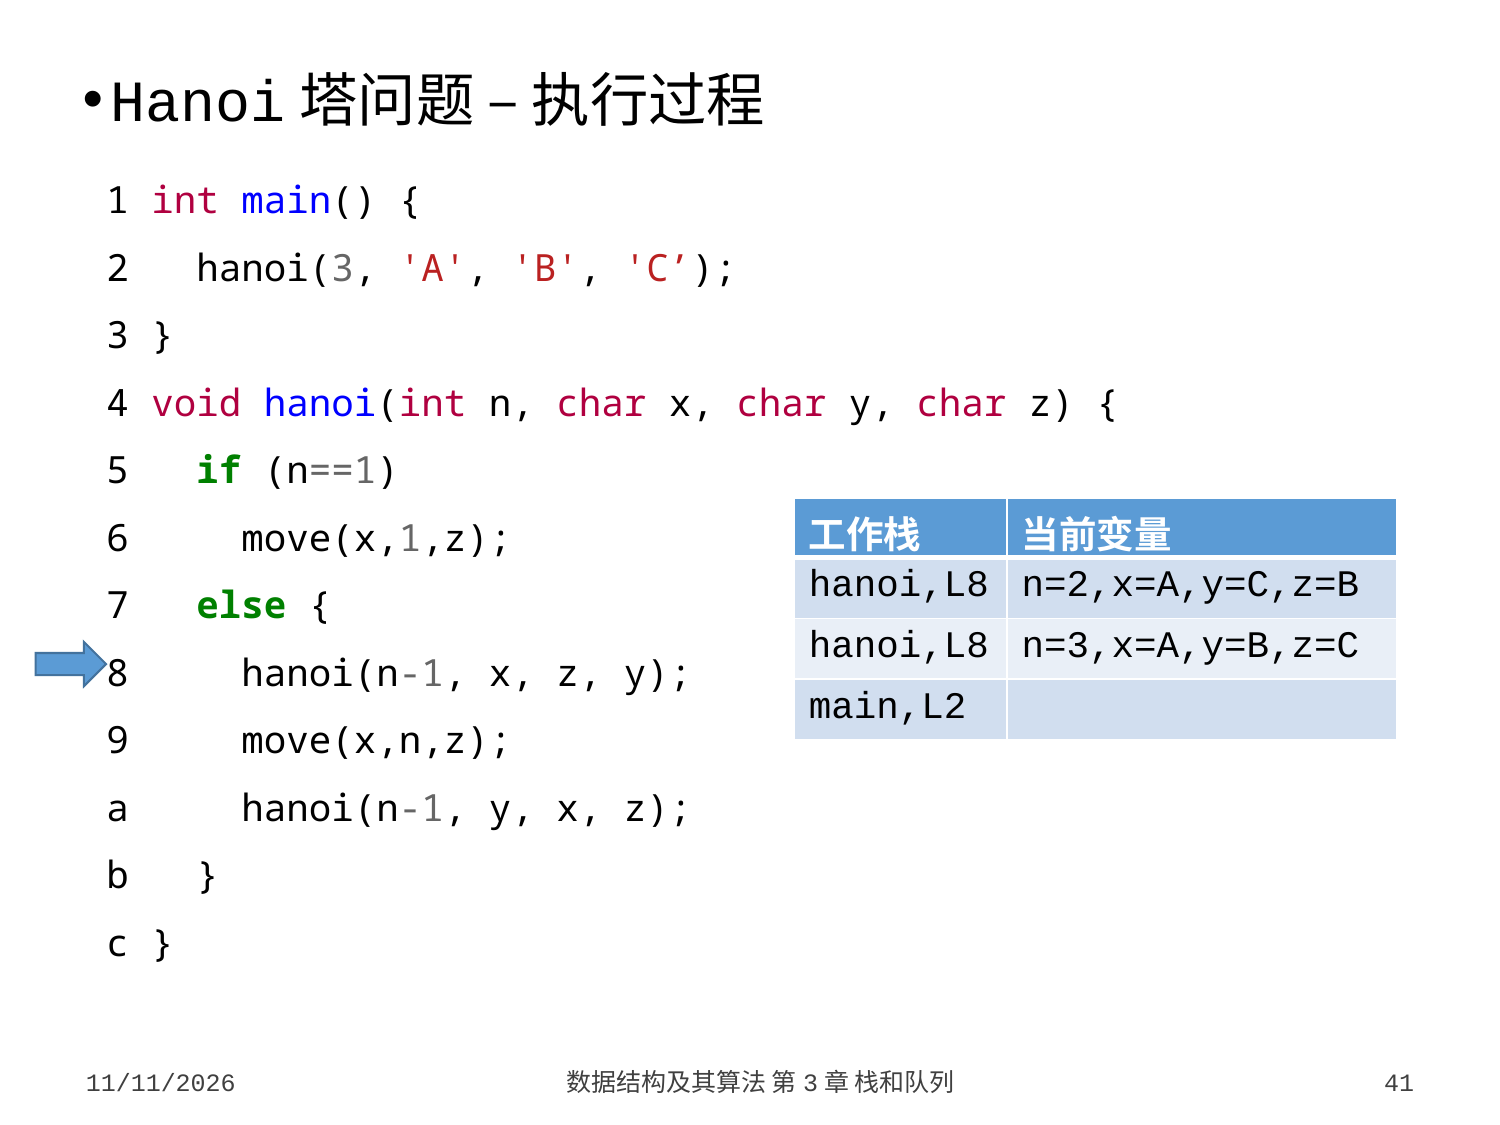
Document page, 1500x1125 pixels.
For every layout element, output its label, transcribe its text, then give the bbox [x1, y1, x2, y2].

table_cell main,L2 [795, 680, 1006, 739]
list Hanoi塔问题 – 执行过程 [70, 58, 1430, 1022]
table_cell n=3,x=A,y=B,z=C [1008, 619, 1396, 678]
table_cell hanoi,L8 [795, 560, 1006, 618]
text_box [34, 639, 108, 689]
table_cell [1008, 680, 1396, 739]
table_header 当前变量 [1008, 499, 1396, 555]
footer 数据结构及其算法 第3章 栈和队列 [287, 1045, 1235, 1105]
table_cell n=2,x=A,y=C,z=B [1008, 560, 1396, 618]
table_header 工作栈 [795, 499, 1006, 555]
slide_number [70, 1045, 270, 1105]
table_cell hanoi,L8 [795, 619, 1006, 678]
text_box 1 int main() { 2 hanoi(3, 'A', 'B', 'C’); 3 } 4 void hanoi(int n, char x, char y, char z) { 5 if (n==1) 6 move(x,1,z); 7 else { 8 hanoi(n-1, x, z, y); 9 move(x,n,z); a hanoi(n-1, y, x, z); b } c } [91, 146, 1134, 971]
slide_number 41 [1251, 1045, 1430, 1105]
